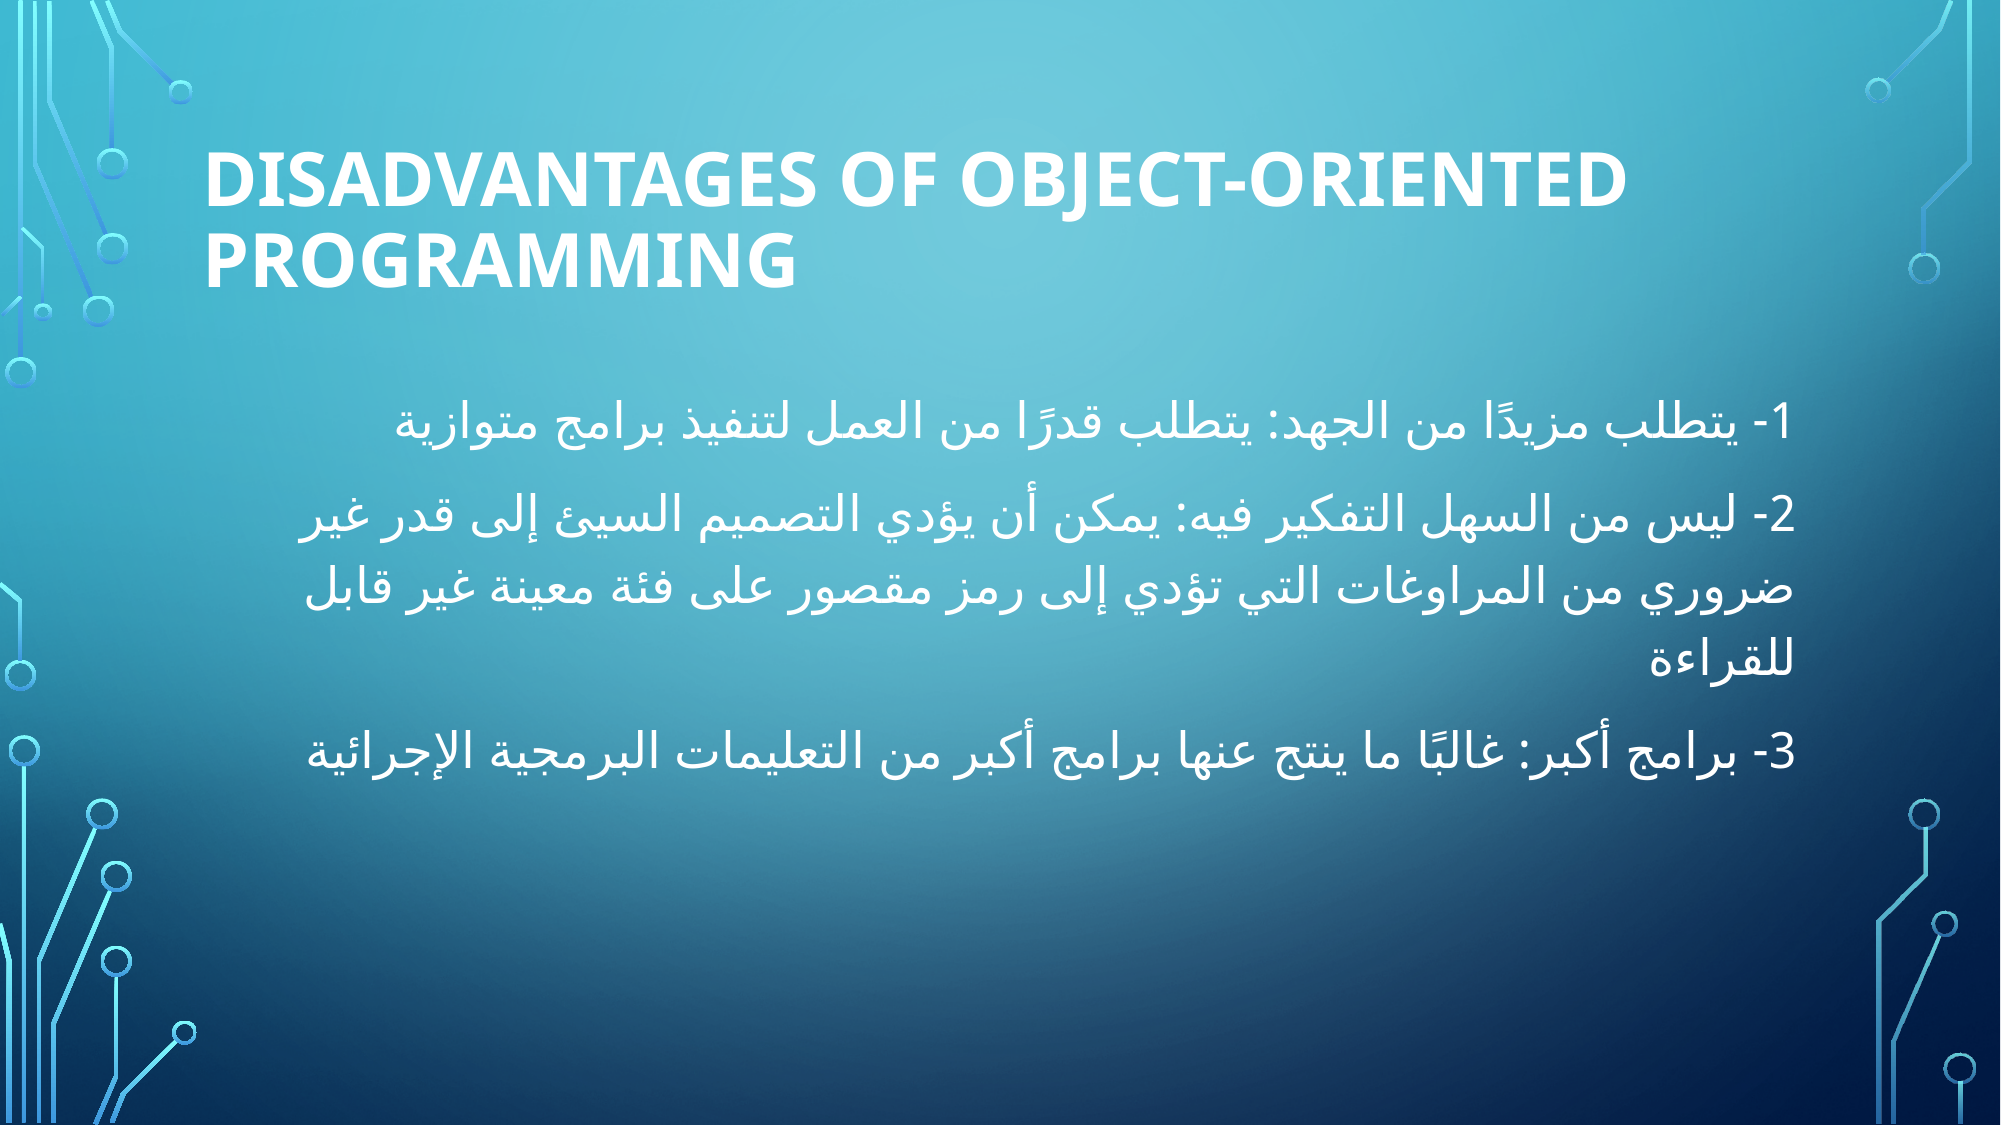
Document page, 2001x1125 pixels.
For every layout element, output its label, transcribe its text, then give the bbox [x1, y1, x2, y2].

list 1- يتطلب مزيدًا من الجهد: يتطلب قدرًا من العمل لتنفيذ برامج متوازية 2- ليس من السهل التفكير فيه: يمكن أن يؤدي التصميم السيئ إلى قدر غير ضروري من المراوغات التي تؤدي إلى رمز مقصور على فئة معينة غير قابل للقراءة 3- برامج أكبر: غالبًا ما ينتج عنها برامج أكبر من التعليمات البرمجية الإجرائية [187, 369, 1813, 950]
title Disadvantages of Object-Oriented Programming [187, 101, 1813, 344]
